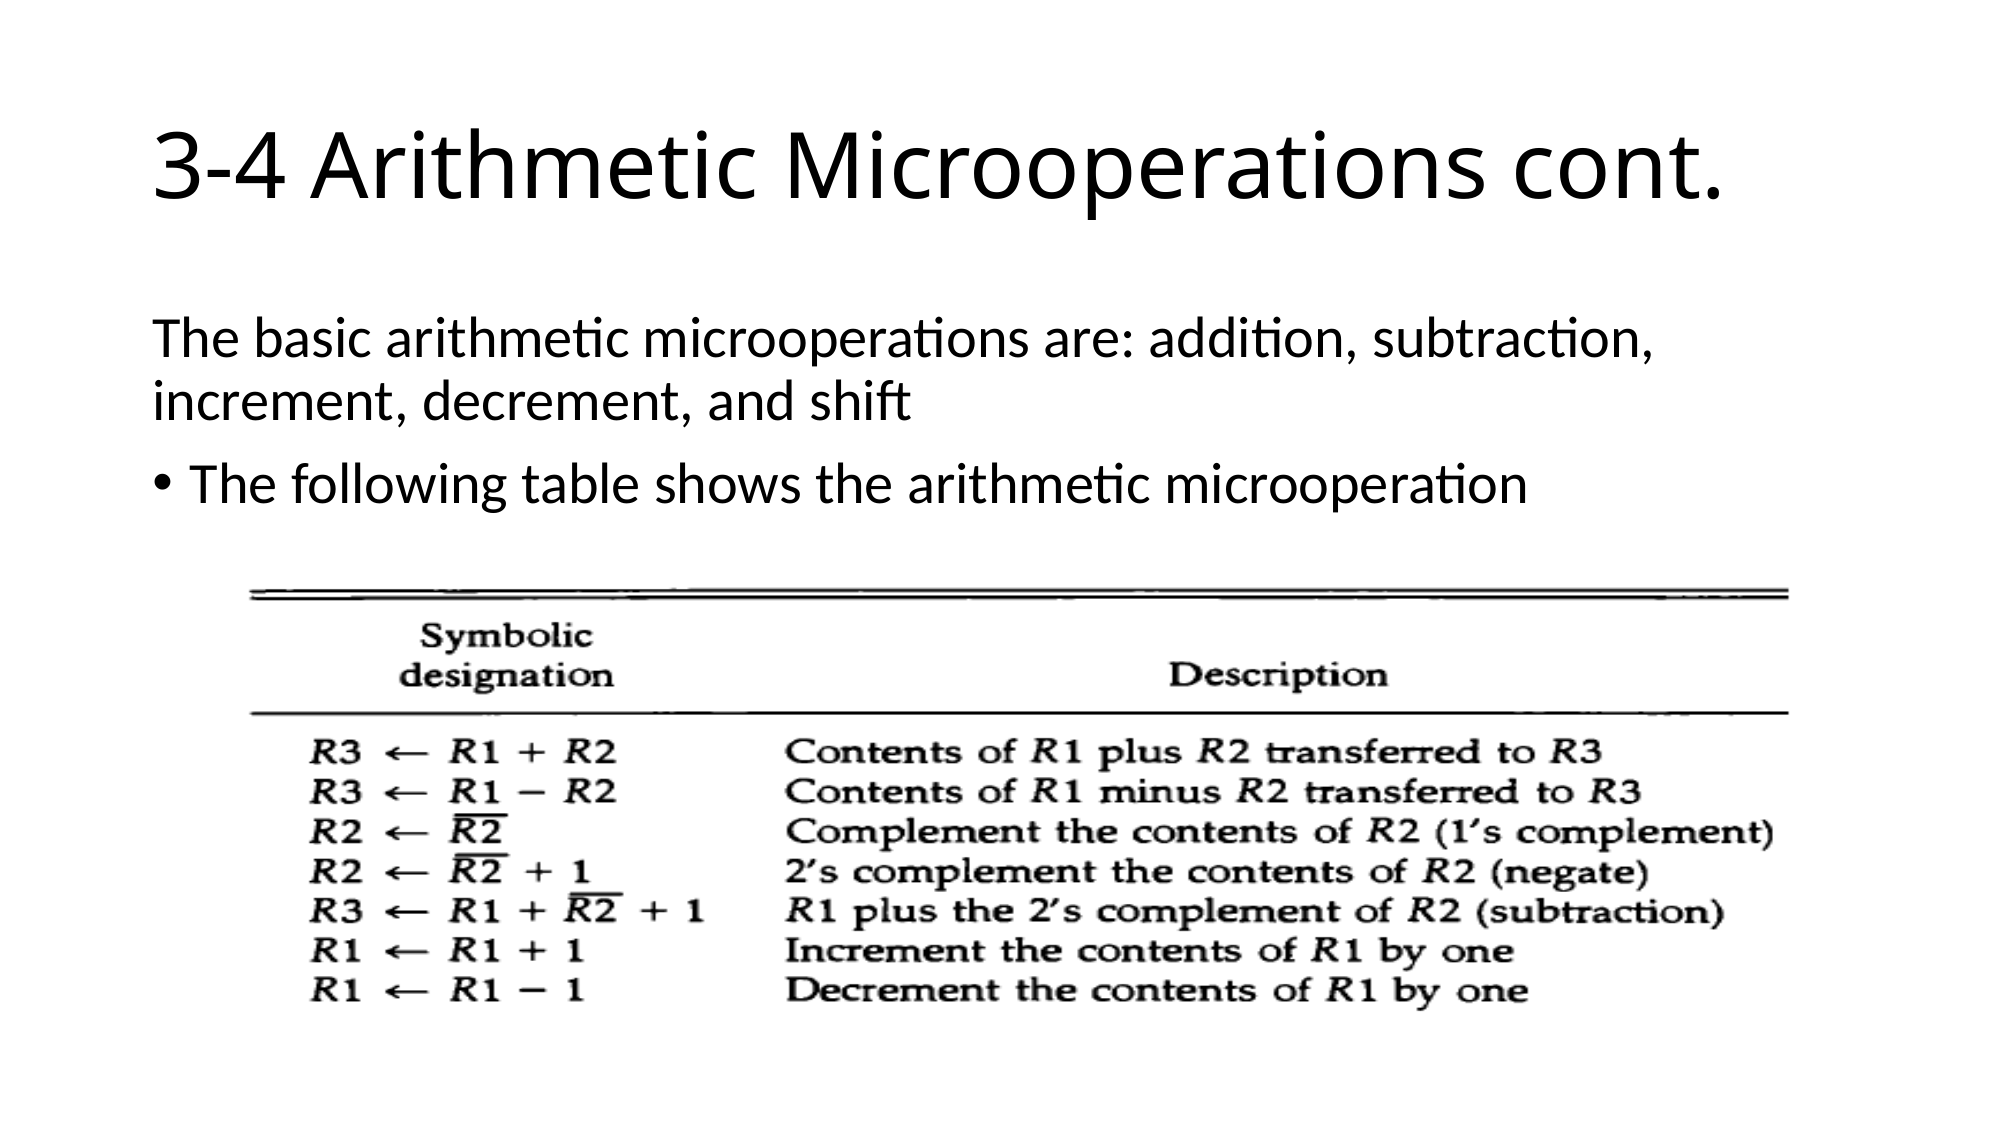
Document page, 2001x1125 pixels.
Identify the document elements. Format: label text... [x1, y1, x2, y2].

picture [137, 566, 1863, 1055]
title 3-4 Arithmetic Microoperations cont. [137, 59, 1863, 278]
list The basic arithmetic microoperations are: addition, subtraction, increment, decrement, and shift The following table shows the arithmetic microoperation [137, 299, 1863, 566]
